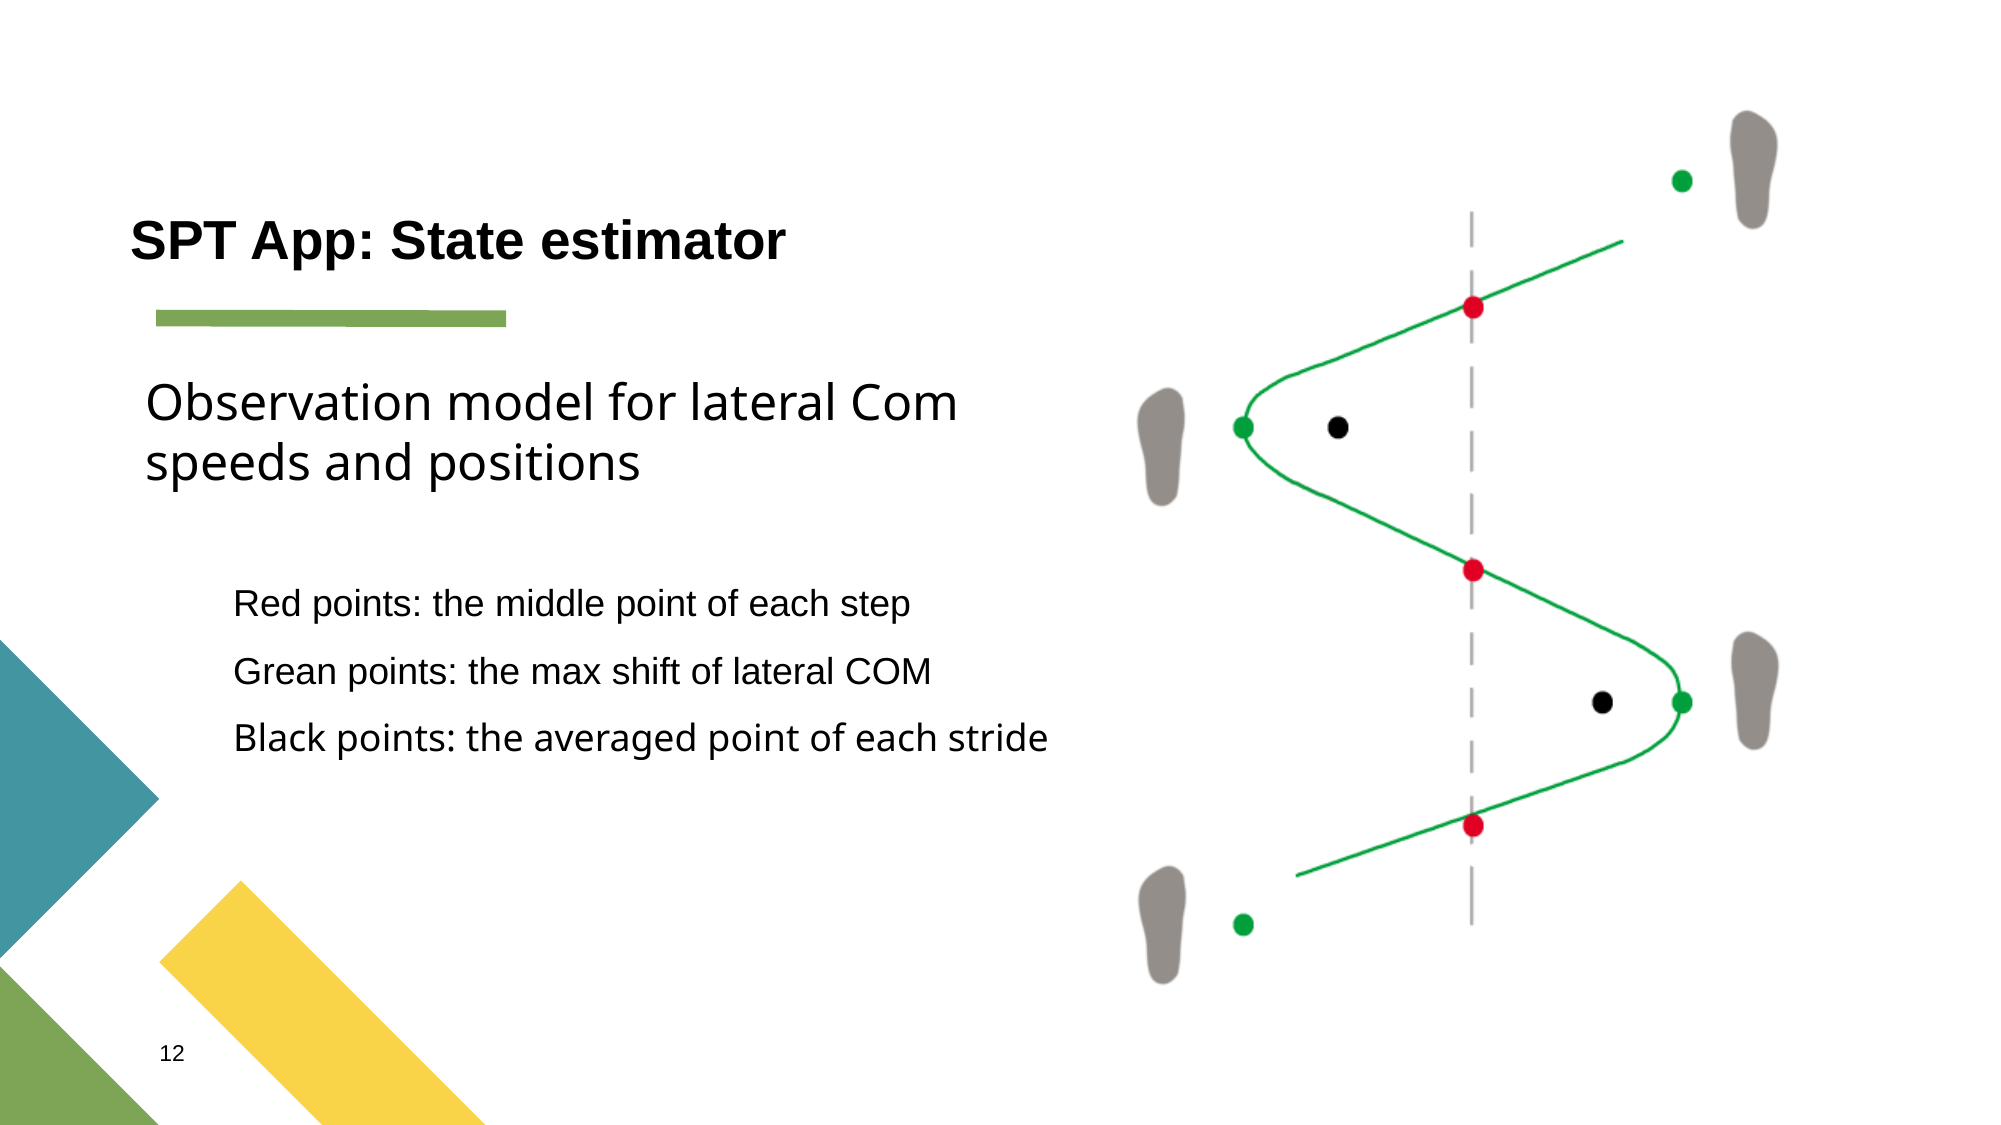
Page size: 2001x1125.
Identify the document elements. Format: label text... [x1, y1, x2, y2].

text_box Red points: the middle point of each step Grean points: the max shift of lateral COM Black points: the averaged point of each stride [218, 549, 992, 767]
slide_number 12 [159, 1038, 246, 1080]
title SPT App: State estimator [130, 169, 992, 271]
picture [997, 83, 1916, 1080]
text_box Observation model for lateral Com speeds and positions [130, 362, 992, 498]
